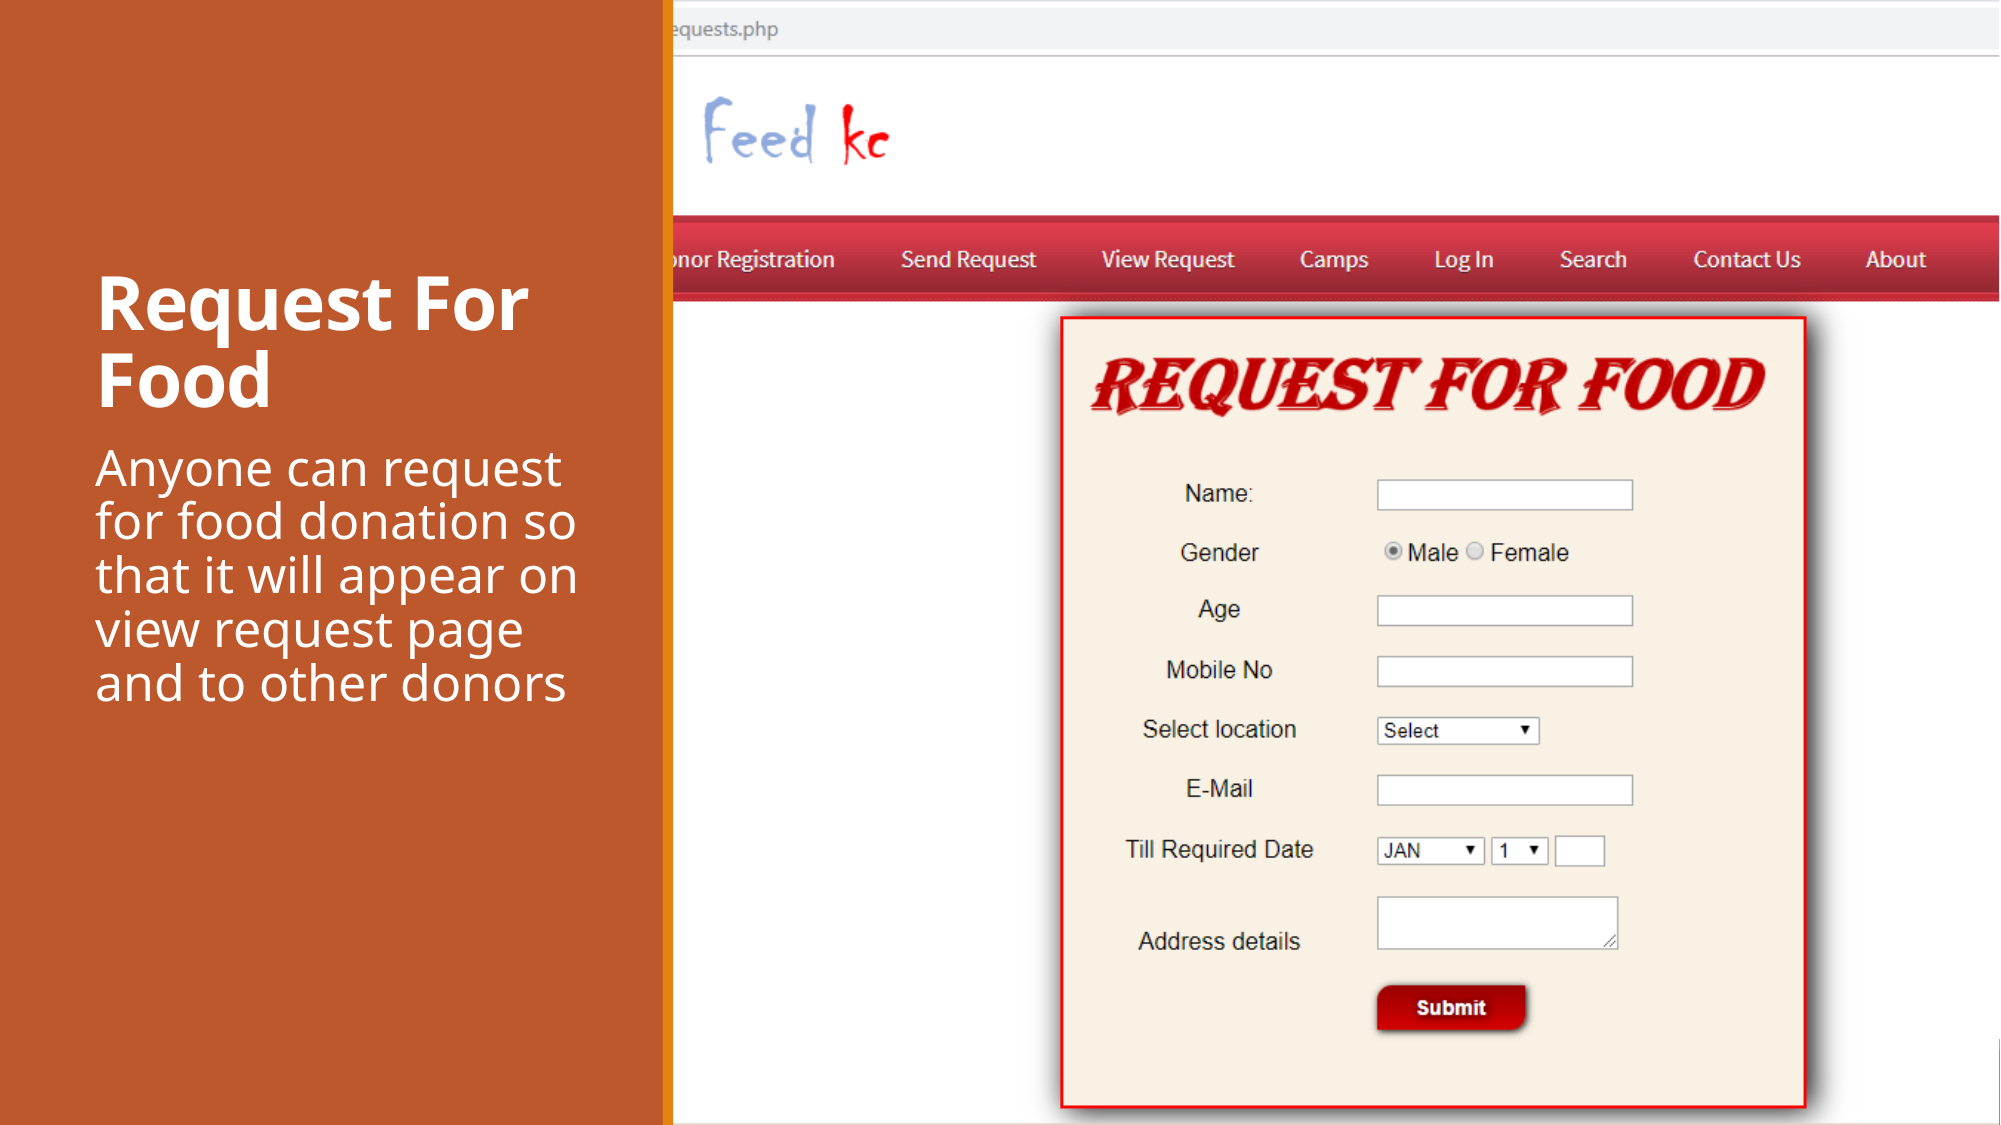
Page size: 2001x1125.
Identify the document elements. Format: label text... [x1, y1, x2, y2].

text_box [0, 0, 661, 1125]
text_box [661, 0, 667, 1125]
list Anyone can request for food donation so that it will appear on view request page and to other donors [80, 435, 587, 983]
picture [667, 0, 2000, 1125]
title Request For Food [80, 84, 587, 430]
